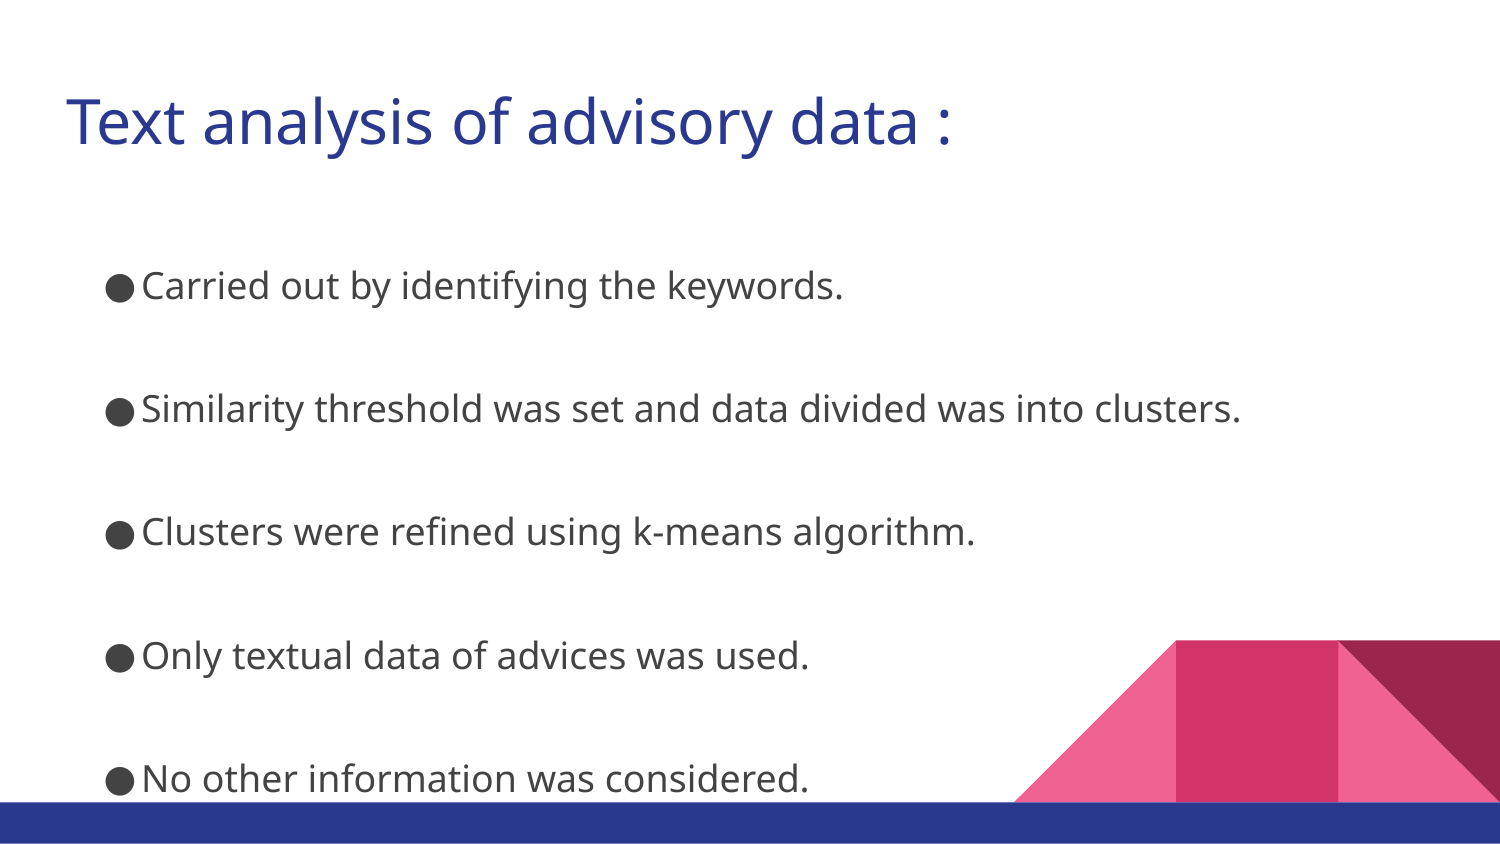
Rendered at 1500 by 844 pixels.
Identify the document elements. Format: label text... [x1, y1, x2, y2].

title Text analysis of advisory data : [51, 67, 1449, 167]
list Carried out by identifying the keywords. Similarity threshold was set and data divided was into clusters. Clusters were refined using k-means algorithm. Only textual data of advices was used. No other information was considered. [51, 201, 1449, 750]
